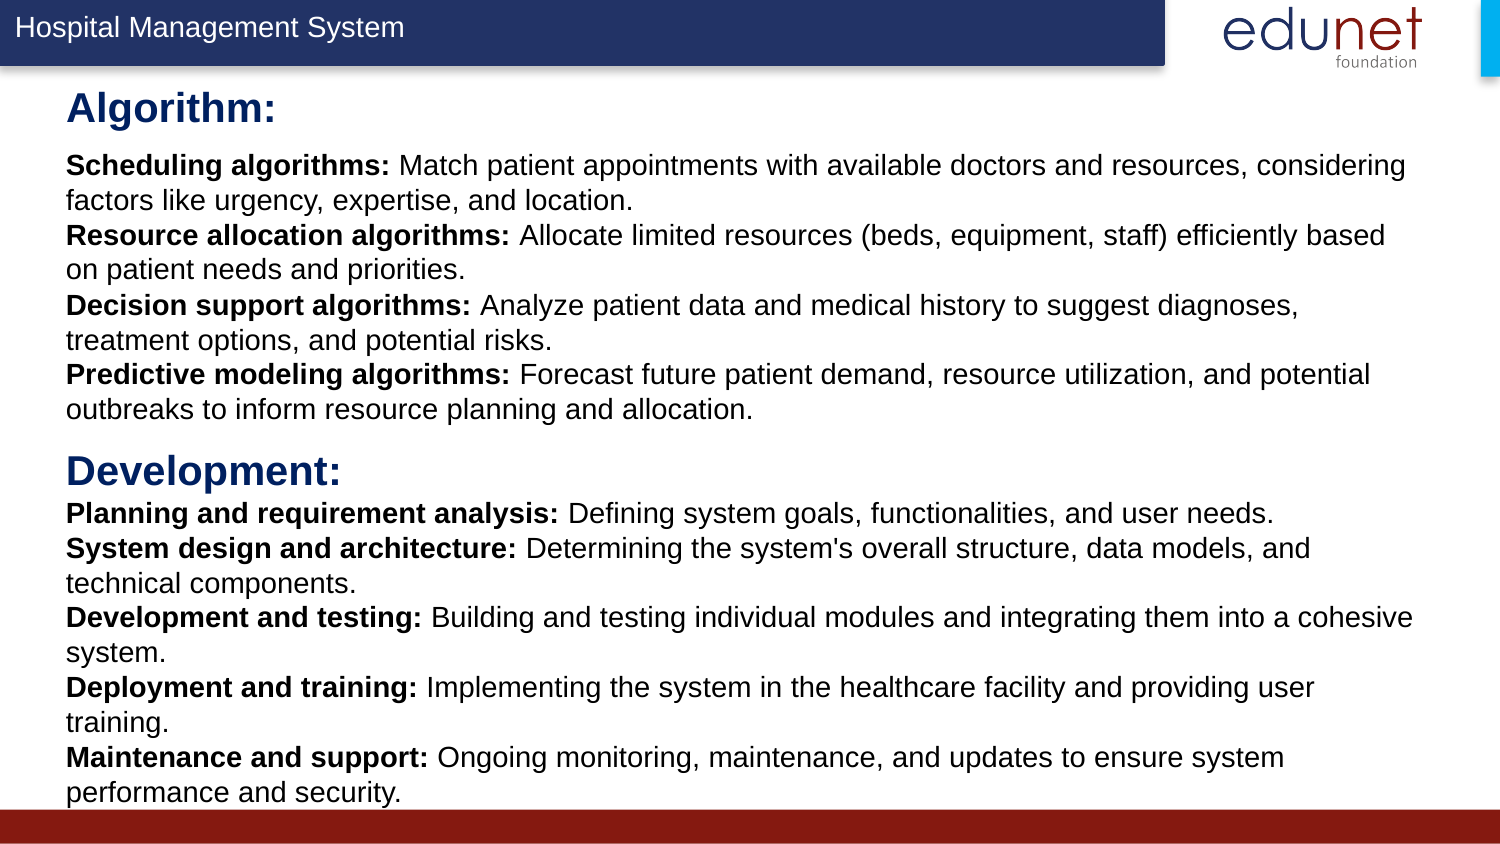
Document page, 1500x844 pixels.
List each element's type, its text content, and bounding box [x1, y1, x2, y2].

picture [1219, 4, 1424, 72]
title Algorithm: [51, 72, 1449, 229]
text_box Development: Planning and requirement analysis: Defining system goals, functionalities, and user needs. System design and architecture: Determining the system's overall structure, data models, and technical components. Development and testing: Building and testing individual modules and integrating them into a cohesive system. Deployment and training: Implementing the system in the healthcare facility and providing user training. Maintenance and support: Ongoing monitoring, maintenance, and updates to ensure system performance and security. [51, 436, 1440, 816]
text_box Scheduling algorithms: Match patient appointments with available doctors and resources, considering factors like urgency, expertise, and location. Resource allocation algorithms: Allocate limited resources (beds, equipment, staff) efficiently based on patient needs and priorities. Decision support algorithms: Analyze patient data and medical history to suggest diagnoses, treatment options, and potential risks. Predictive modeling algorithms: Forecast future patient demand, resource utilization, and potential outbreaks to inform resource planning and allocation. [51, 138, 1440, 433]
